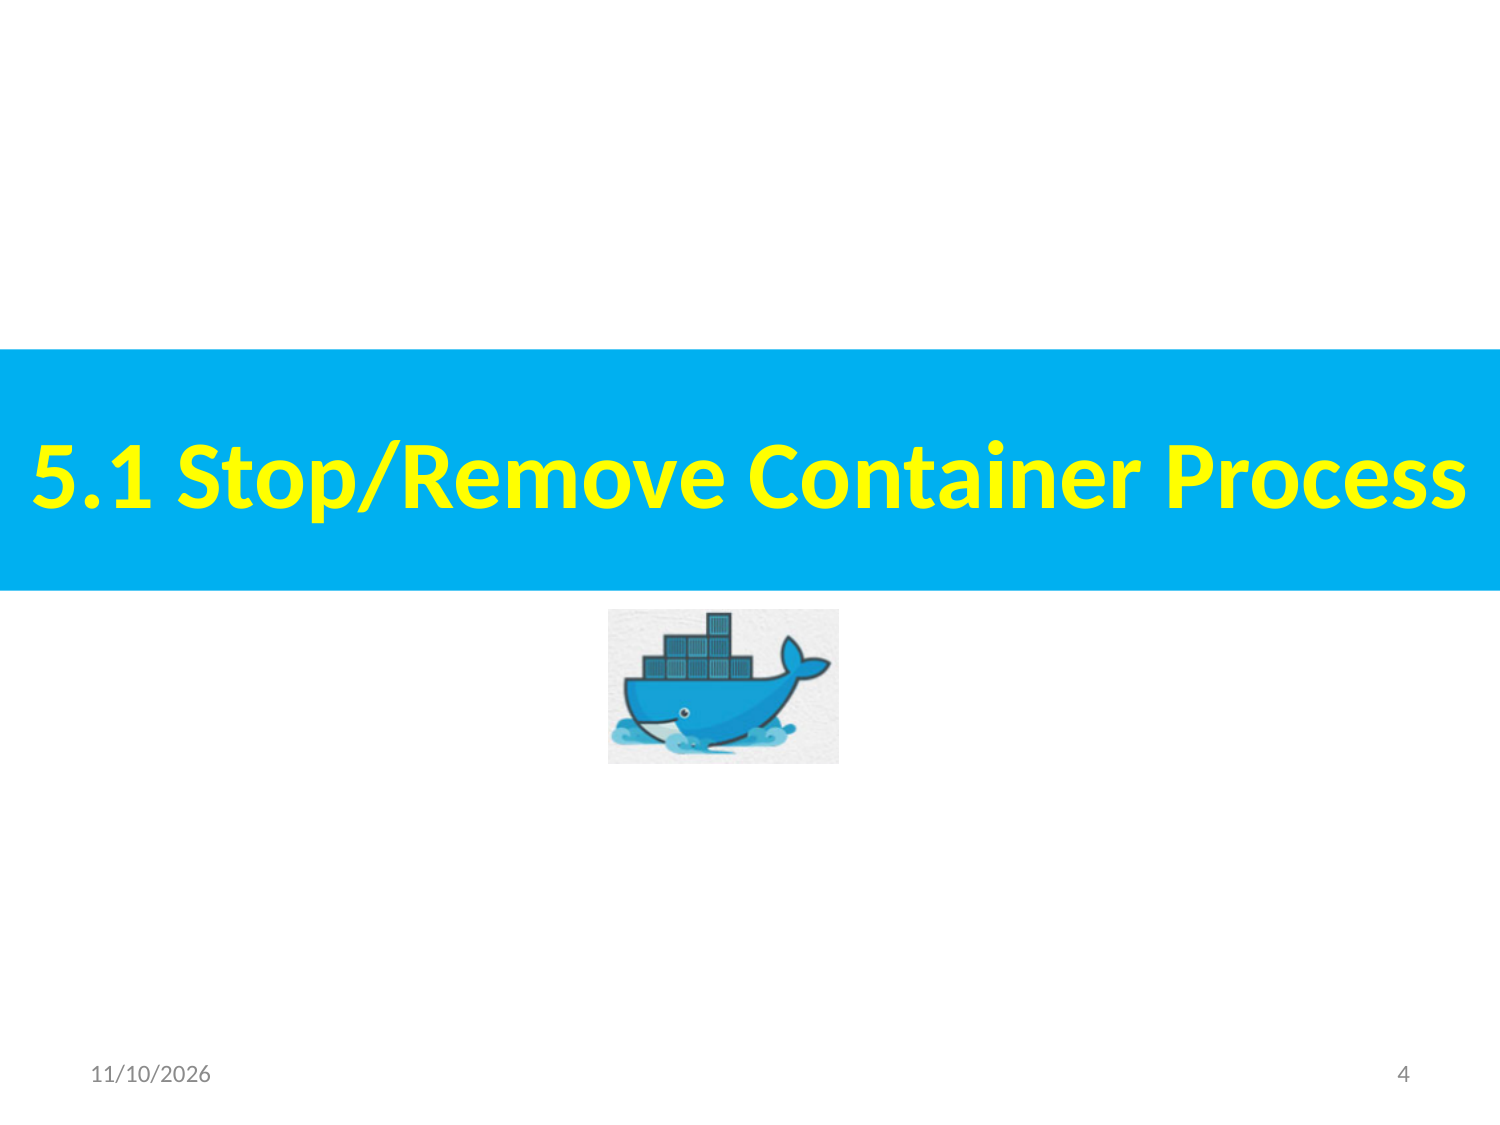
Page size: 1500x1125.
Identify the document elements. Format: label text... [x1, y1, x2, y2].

slide_number 4 [1074, 1042, 1425, 1103]
picture [607, 609, 839, 764]
title 5.1 Stop/Remove Container Process [0, 349, 1500, 591]
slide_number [75, 1042, 425, 1103]
